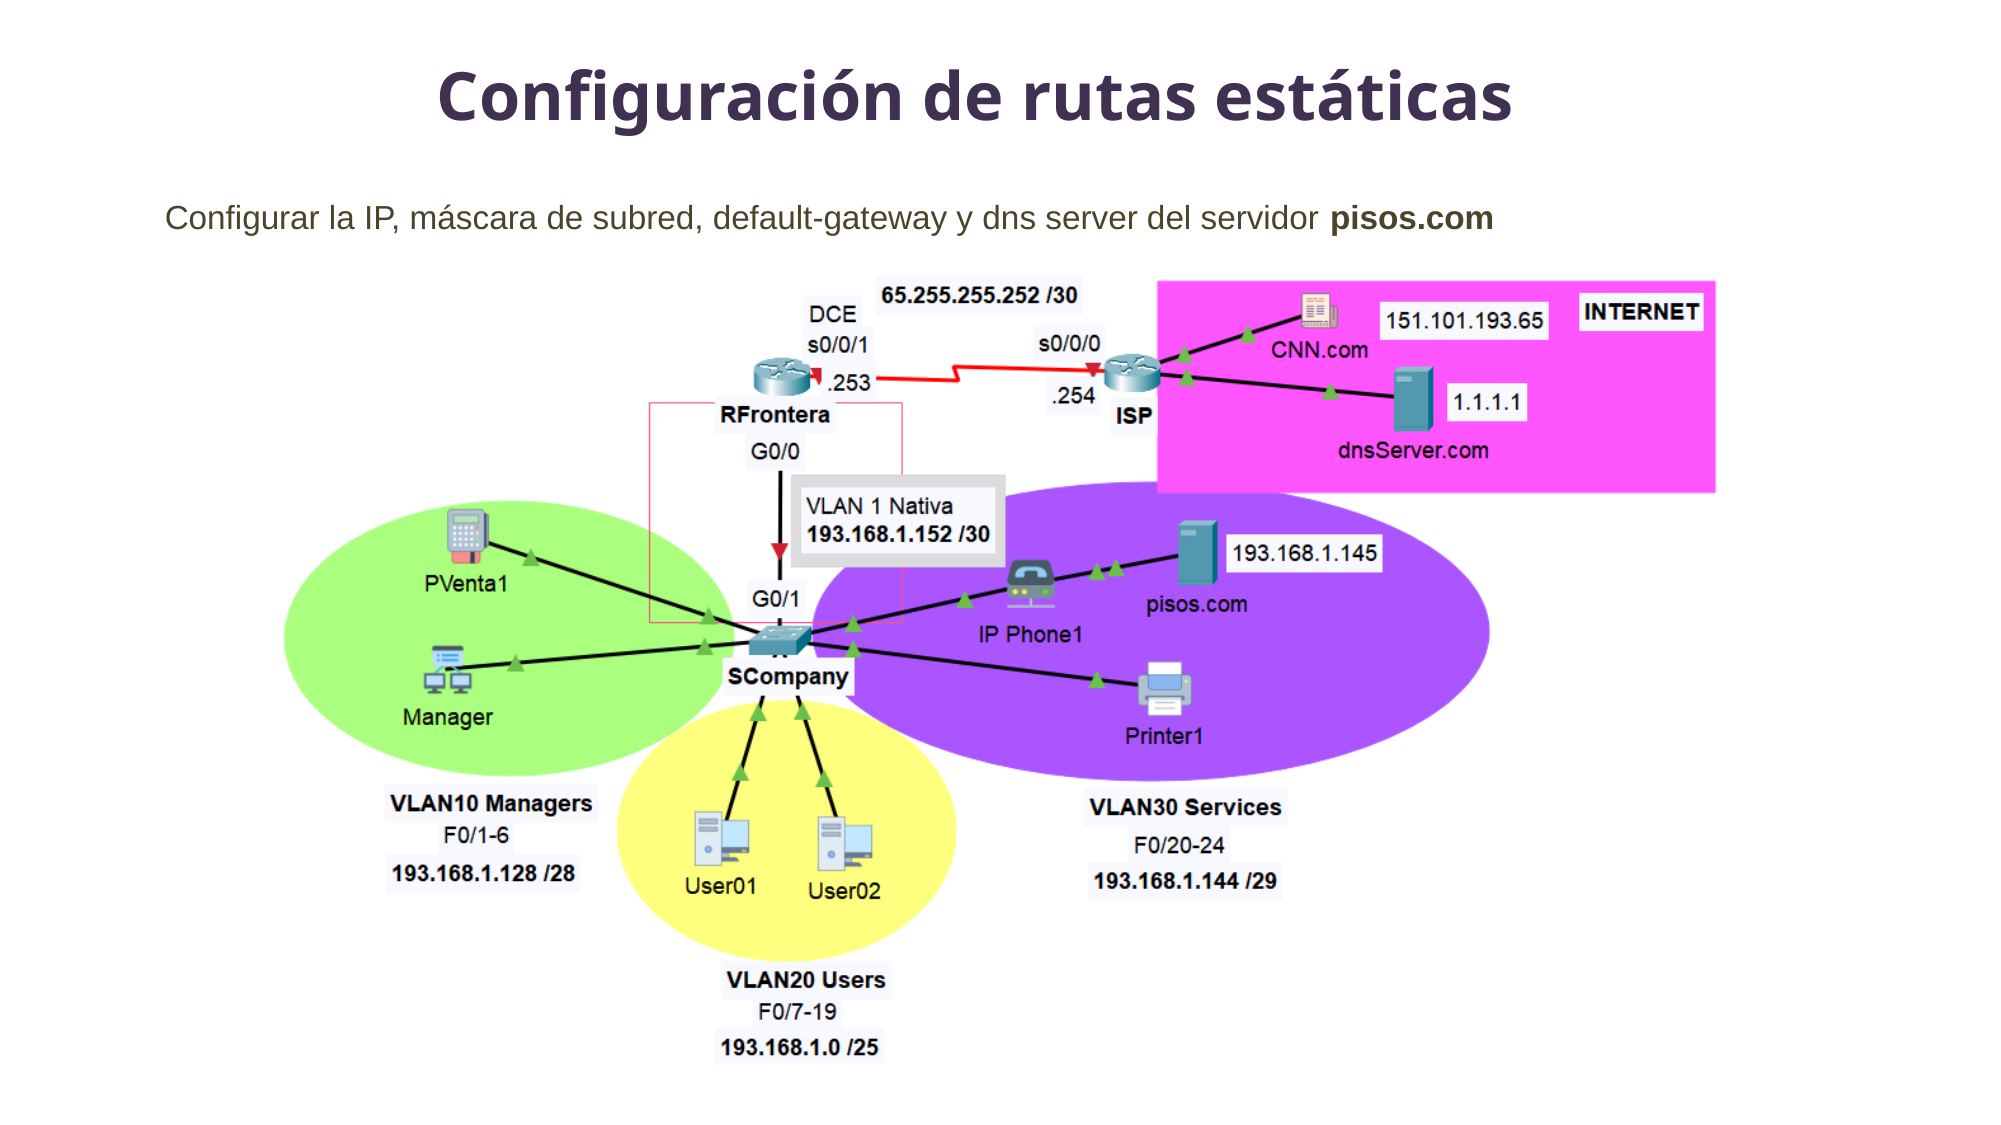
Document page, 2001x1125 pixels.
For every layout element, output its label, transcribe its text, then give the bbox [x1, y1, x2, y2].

picture [280, 274, 1719, 1064]
text_box Configuración de rutas estáticas [237, 0, 1697, 169]
text_box Configurar la IP, máscara de subred, default-gateway y dns server del servidor pisos.com [150, 169, 1988, 244]
